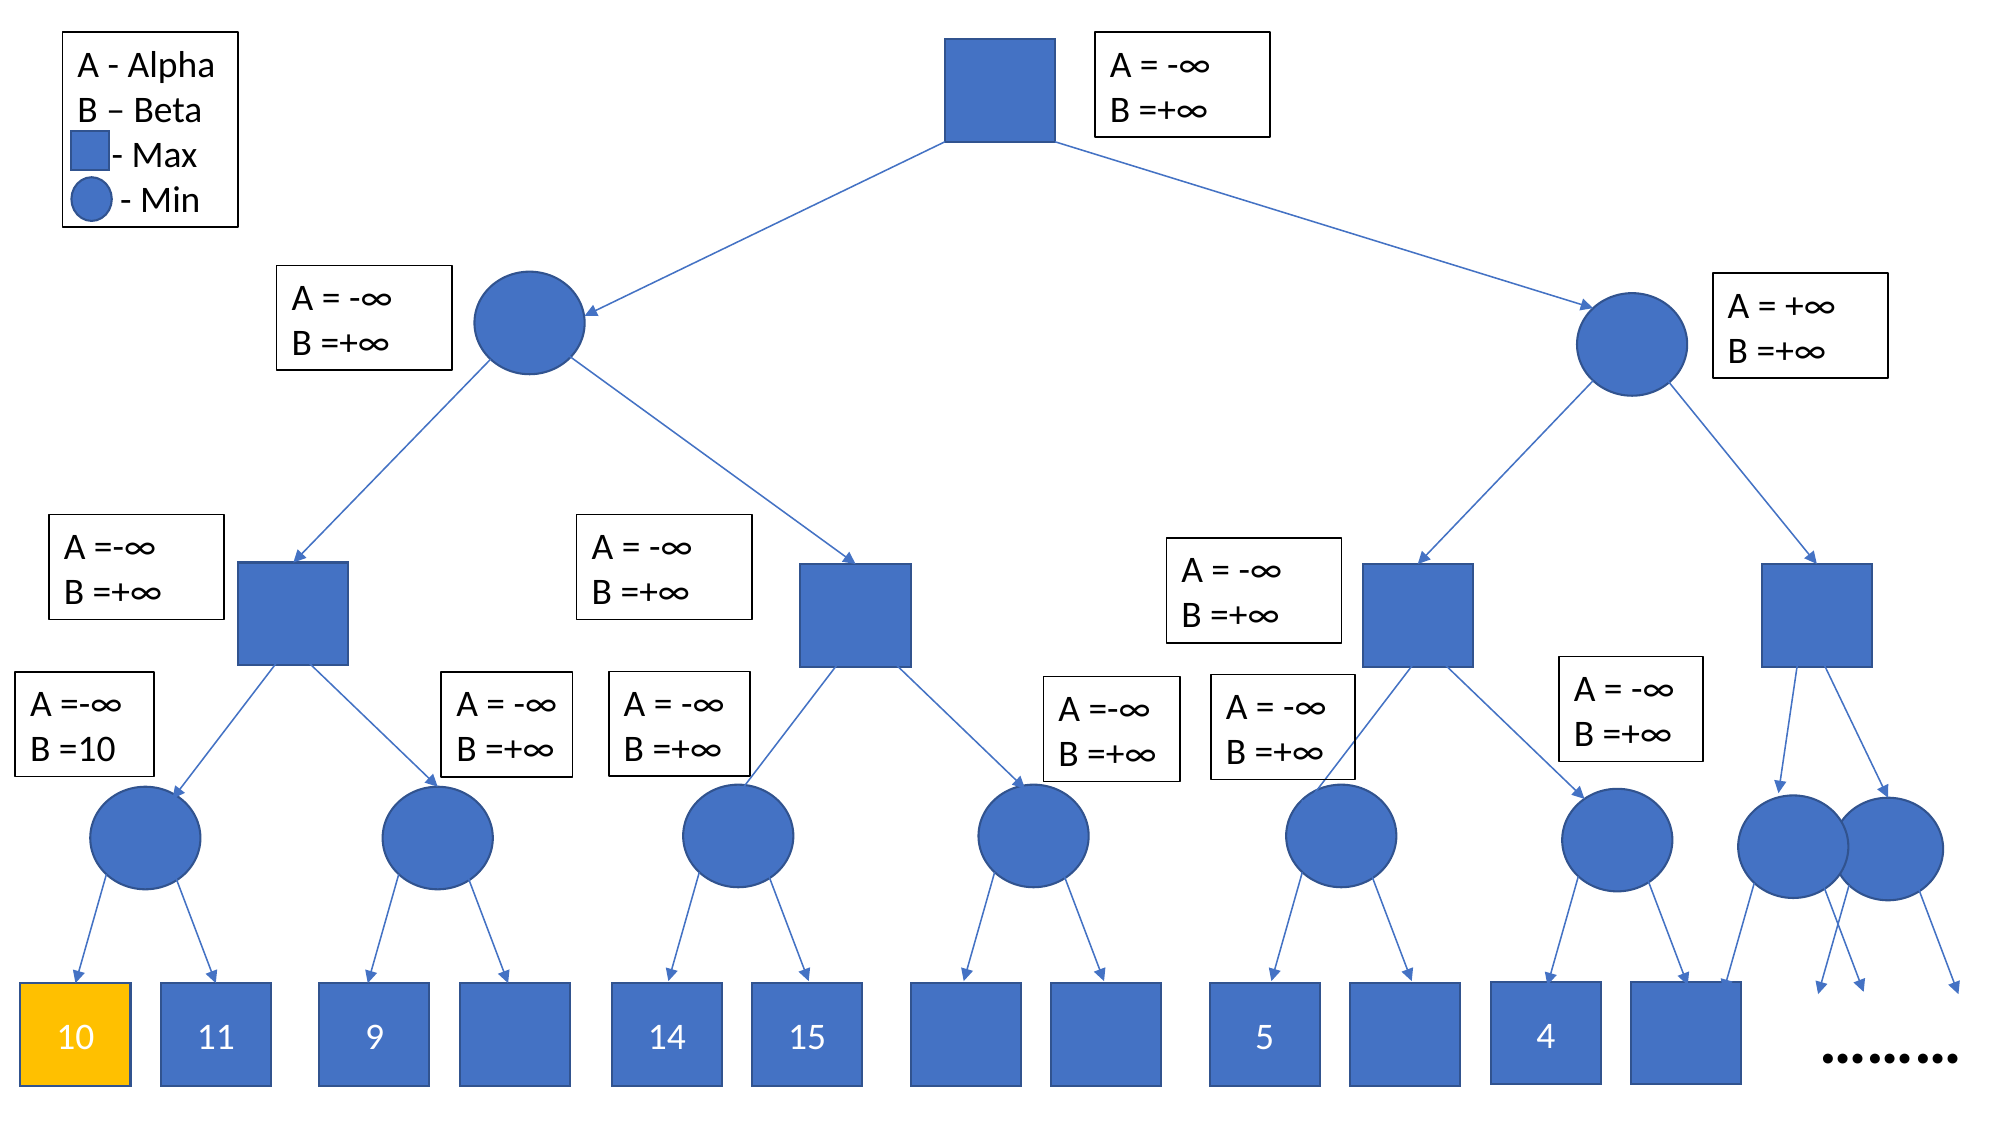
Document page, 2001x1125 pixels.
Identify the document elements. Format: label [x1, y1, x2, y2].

text_box [14, 31, 2000, 1086]
